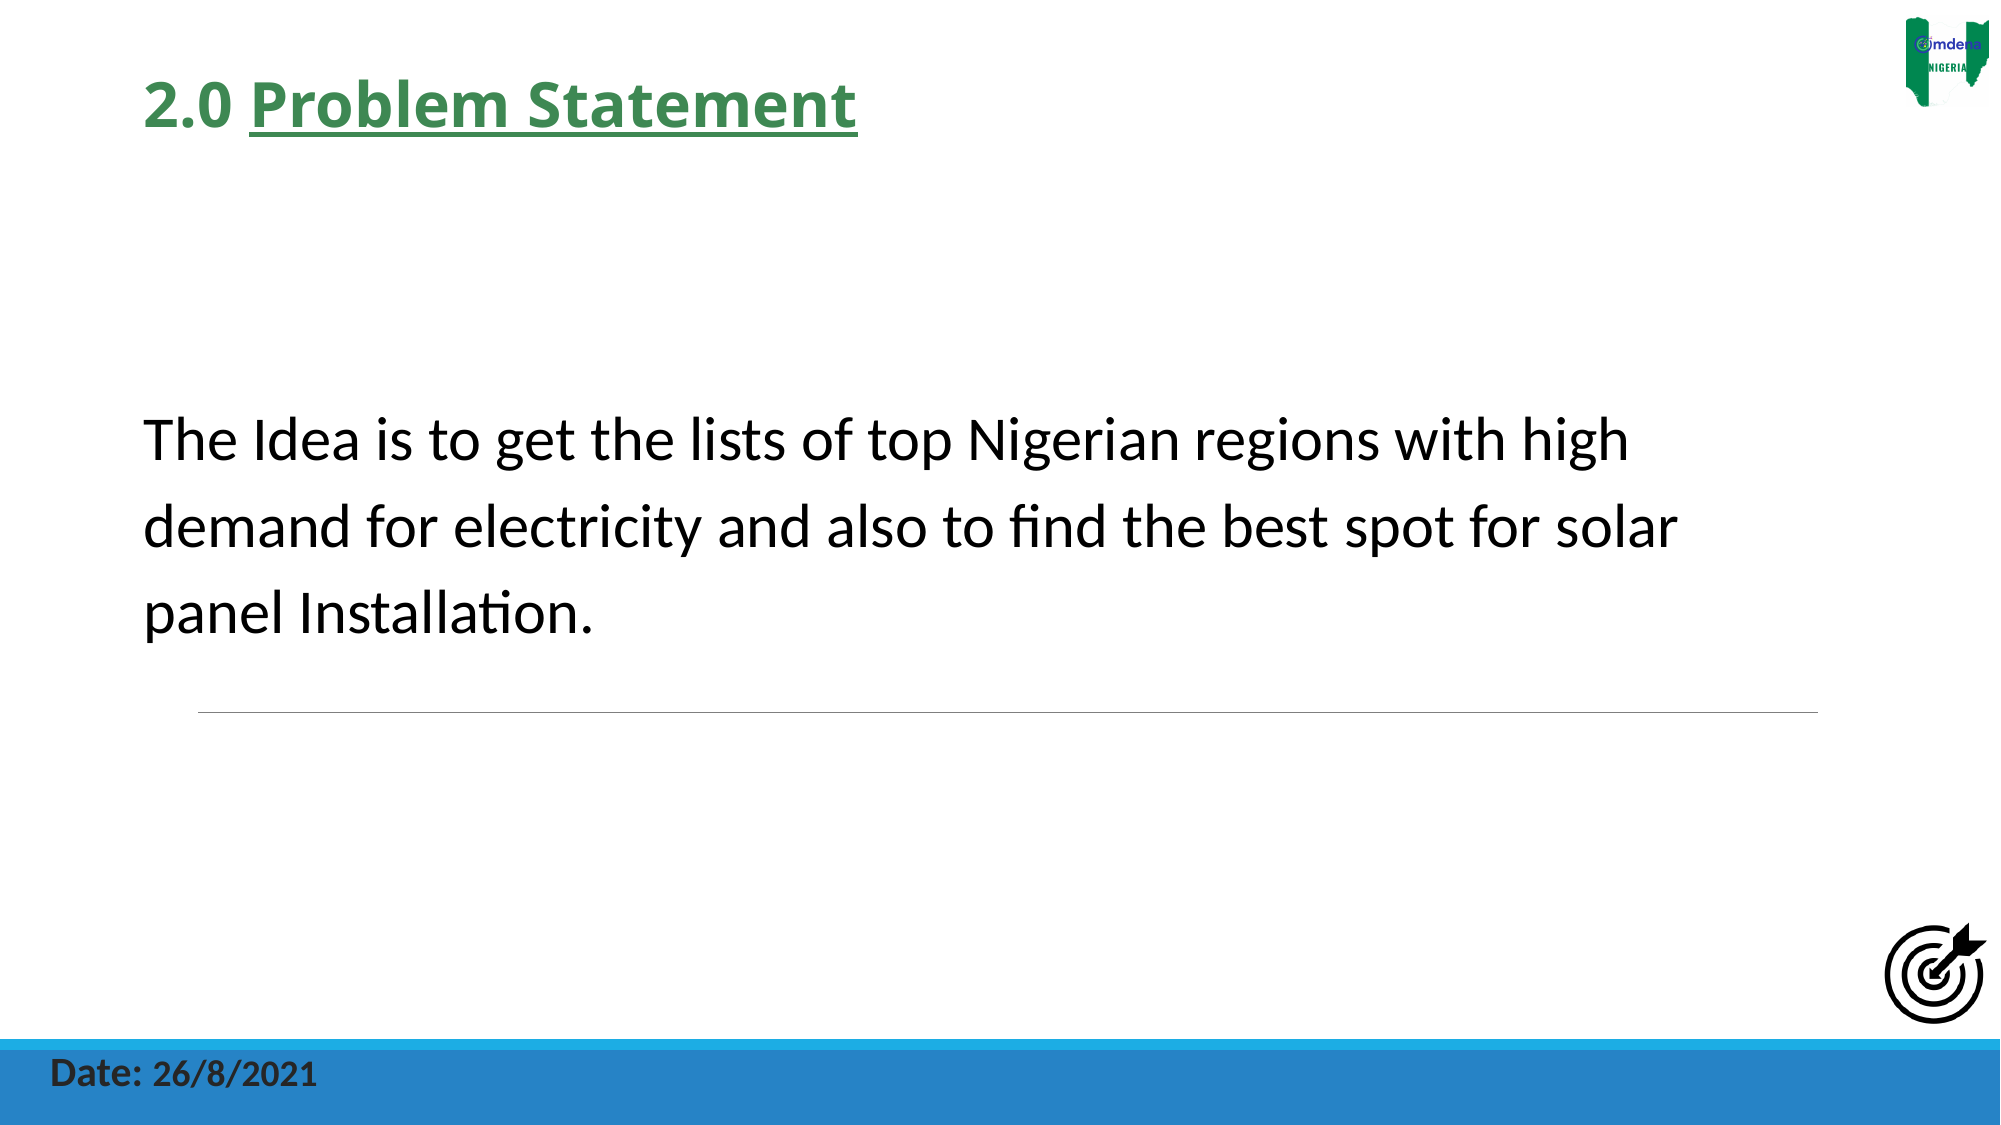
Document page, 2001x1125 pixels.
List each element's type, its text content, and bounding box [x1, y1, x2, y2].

text_box 2.0 Problem Statement [128, 49, 1380, 155]
picture [1882, 919, 1990, 1026]
title Date: 26/8/2021 [35, 1002, 453, 1103]
picture [1906, 14, 1990, 108]
text_box The Idea is to get the lists of top Nigerian regions with high demand for electricity and also to find the best spot for solar panel Installation. [128, 297, 1826, 661]
